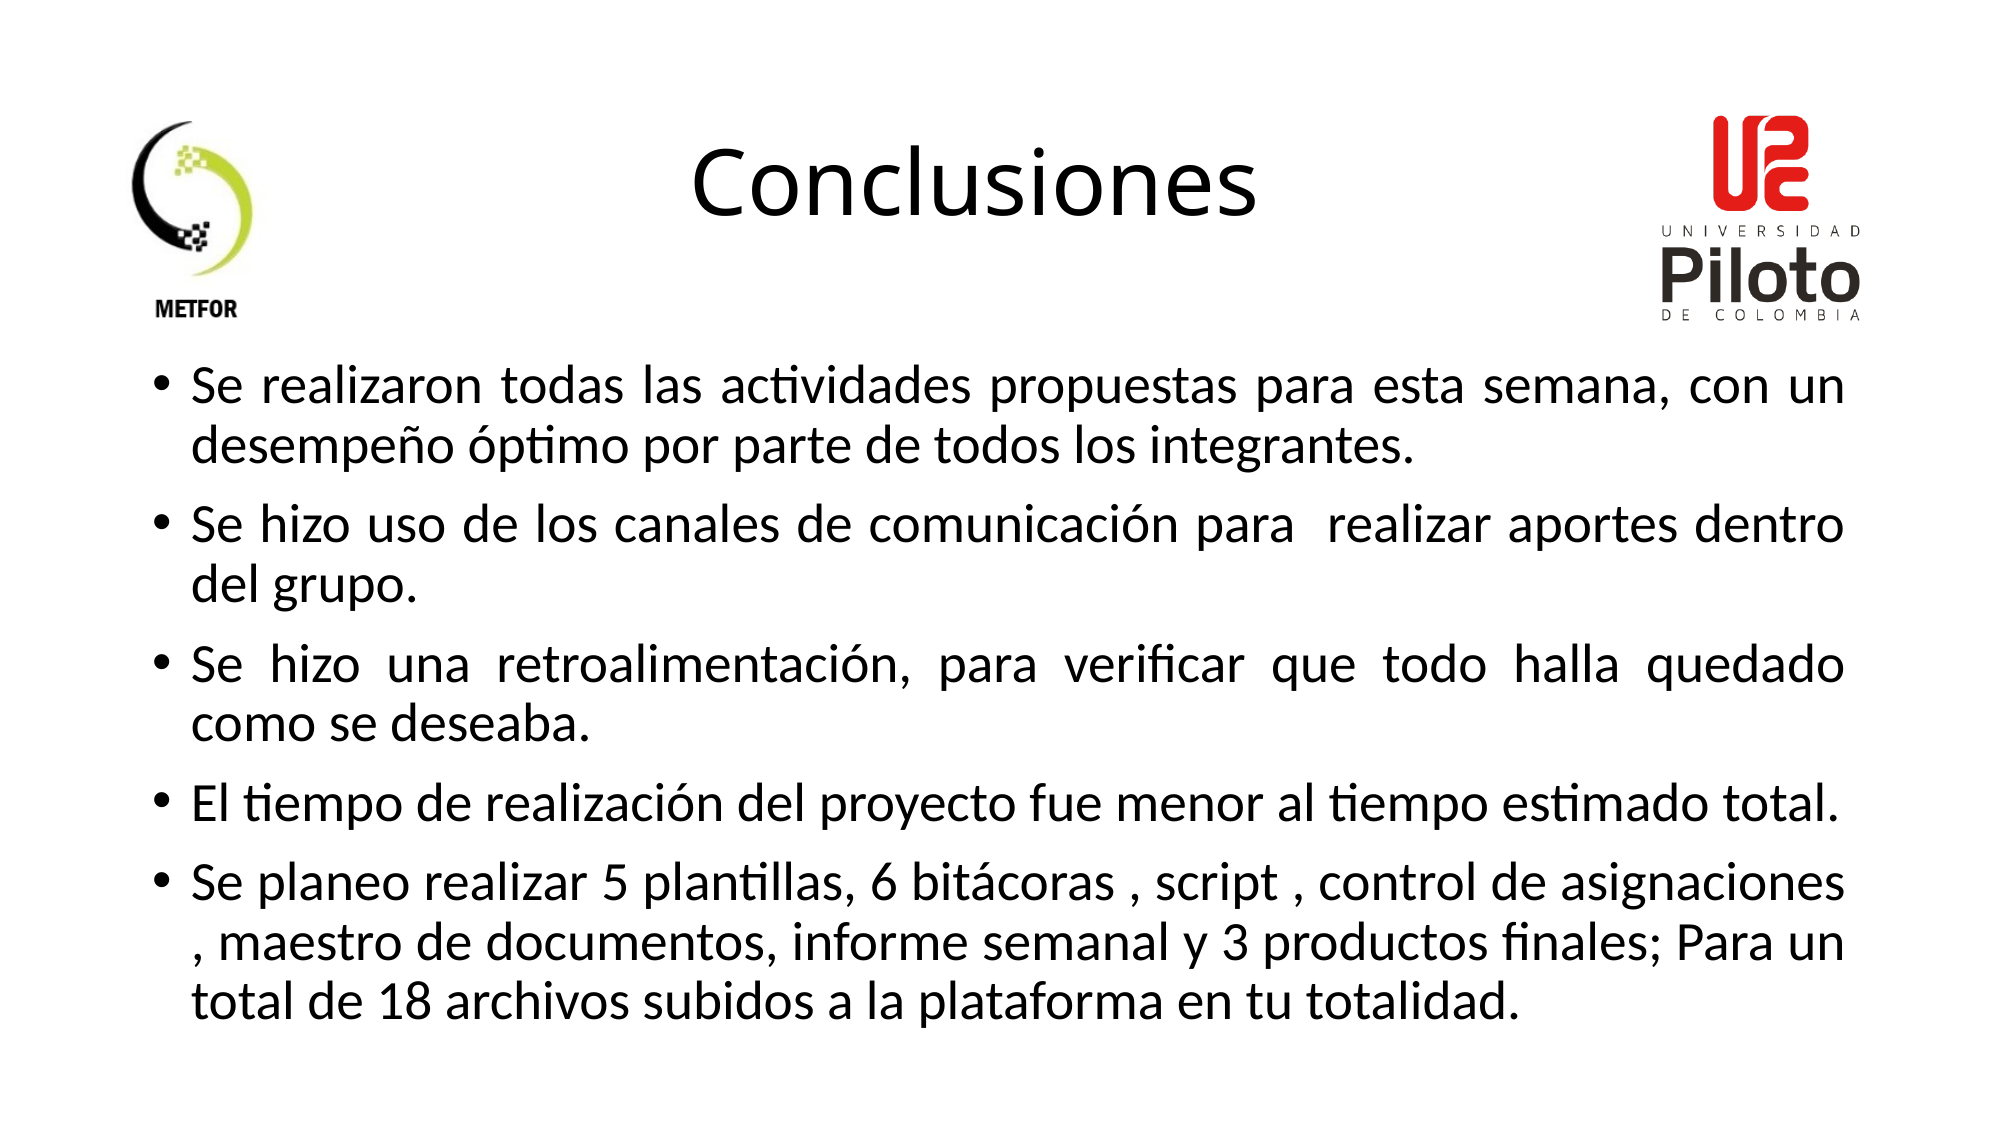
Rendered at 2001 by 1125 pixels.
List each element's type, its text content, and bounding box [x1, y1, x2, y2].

list Se realizaron todas las actividades propuestas para esta semana, con un desempeño óptimo por parte de todos los integrantes. Se hizo uso de los canales de comunicación para realizar aportes dentro del grupo. Se hizo una retroalimentación, para verificar que todo halla quedado como se deseaba. El tiempo de realización del proyecto fue menor al tiempo estimado total. Se planeo realizar 5 plantillas, 6 bitácoras , script , control de asignaciones , maestro de documentos, informe semanal y 3 productos finales; Para un total de 18 archivos subidos a la plataforma en tu totalidad. [137, 348, 1863, 1063]
picture [1633, 94, 1888, 349]
title Conclusiones [674, 76, 1326, 294]
picture [100, 108, 288, 336]
